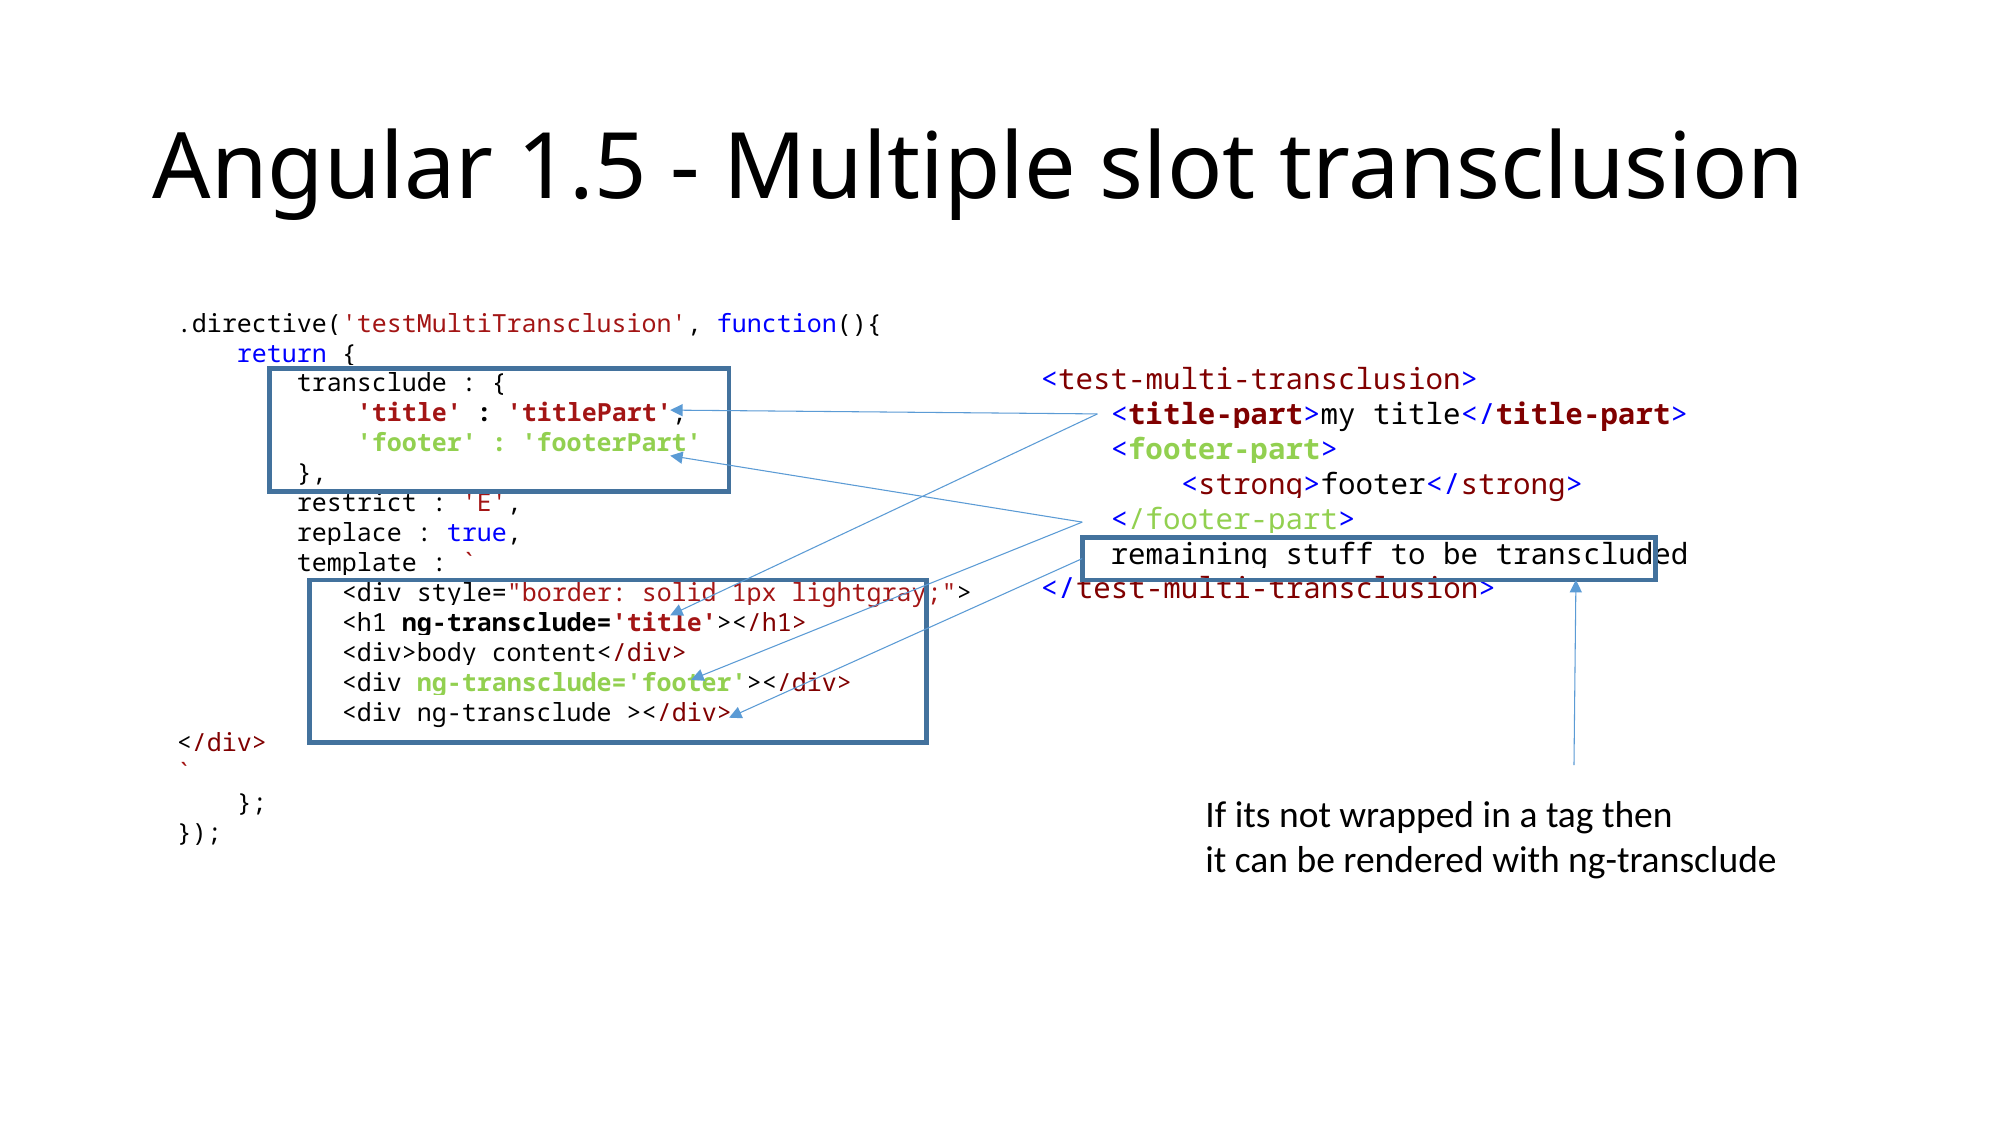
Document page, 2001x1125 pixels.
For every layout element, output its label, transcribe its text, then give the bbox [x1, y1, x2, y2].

text_box [1098, 536, 1657, 581]
text_box [269, 367, 730, 493]
text_box <test-multi-transclusion> <title-part>my title</title-part> <footer-part> <strong>footer</strong> </footer-part> remaining stuff to be transcluded </test-multi-transclusion> [1025, 352, 2000, 613]
text_box If its not wrapped in a tag then it can be rendered with ng-transclude [1190, 782, 1793, 887]
text_box .directive('testMultiTransclusion', function(){ return { transclude : { 'title' : 'titlePart', 'footer' : 'footerPart' }, restrict : 'E', replace : true, template : ` <div style="border: solid 1px lightgray;"> <h1 ng-transclude='title'></h1> <div>body content</div> <div ng-transclude='footer'></div> <div ng-transclude ></div> </div> ` }; }); [162, 299, 1162, 854]
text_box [670, 413, 1098, 616]
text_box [729, 558, 1083, 718]
text_box [309, 579, 927, 743]
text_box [691, 522, 1083, 680]
title Angular 1.5 - Multiple slot transclusion [137, 59, 1863, 278]
